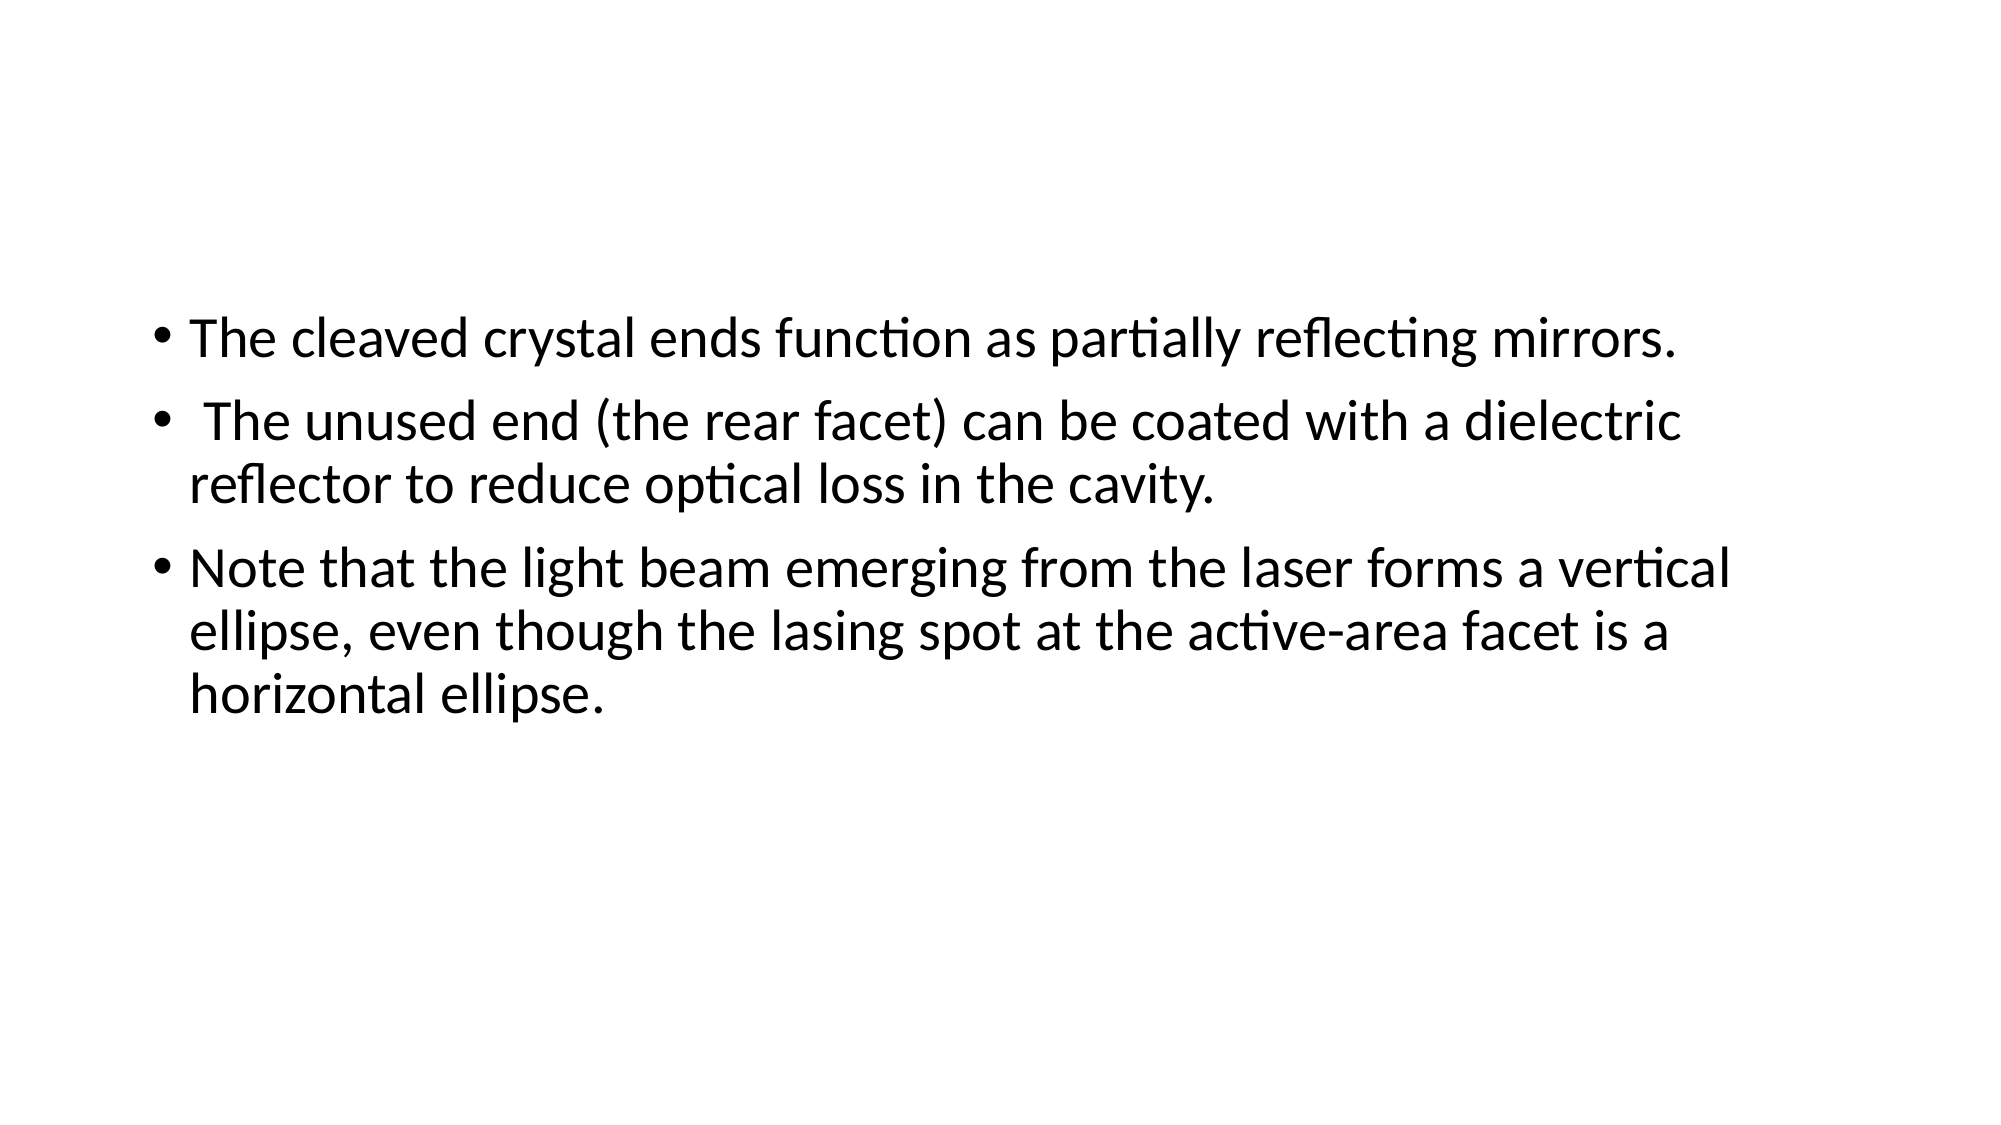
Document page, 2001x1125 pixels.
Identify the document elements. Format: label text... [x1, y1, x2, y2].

list The cleaved crystal ends function as partially reflecting mirrors. The unused end (the rear facet) can be coated with a dielectric reflector to reduce optical loss in the cavity. Note that the light beam emerging from the laser forms a vertical ellipse, even though the lasing spot at the active-area facet is a horizontal ellipse. [137, 299, 1863, 1014]
